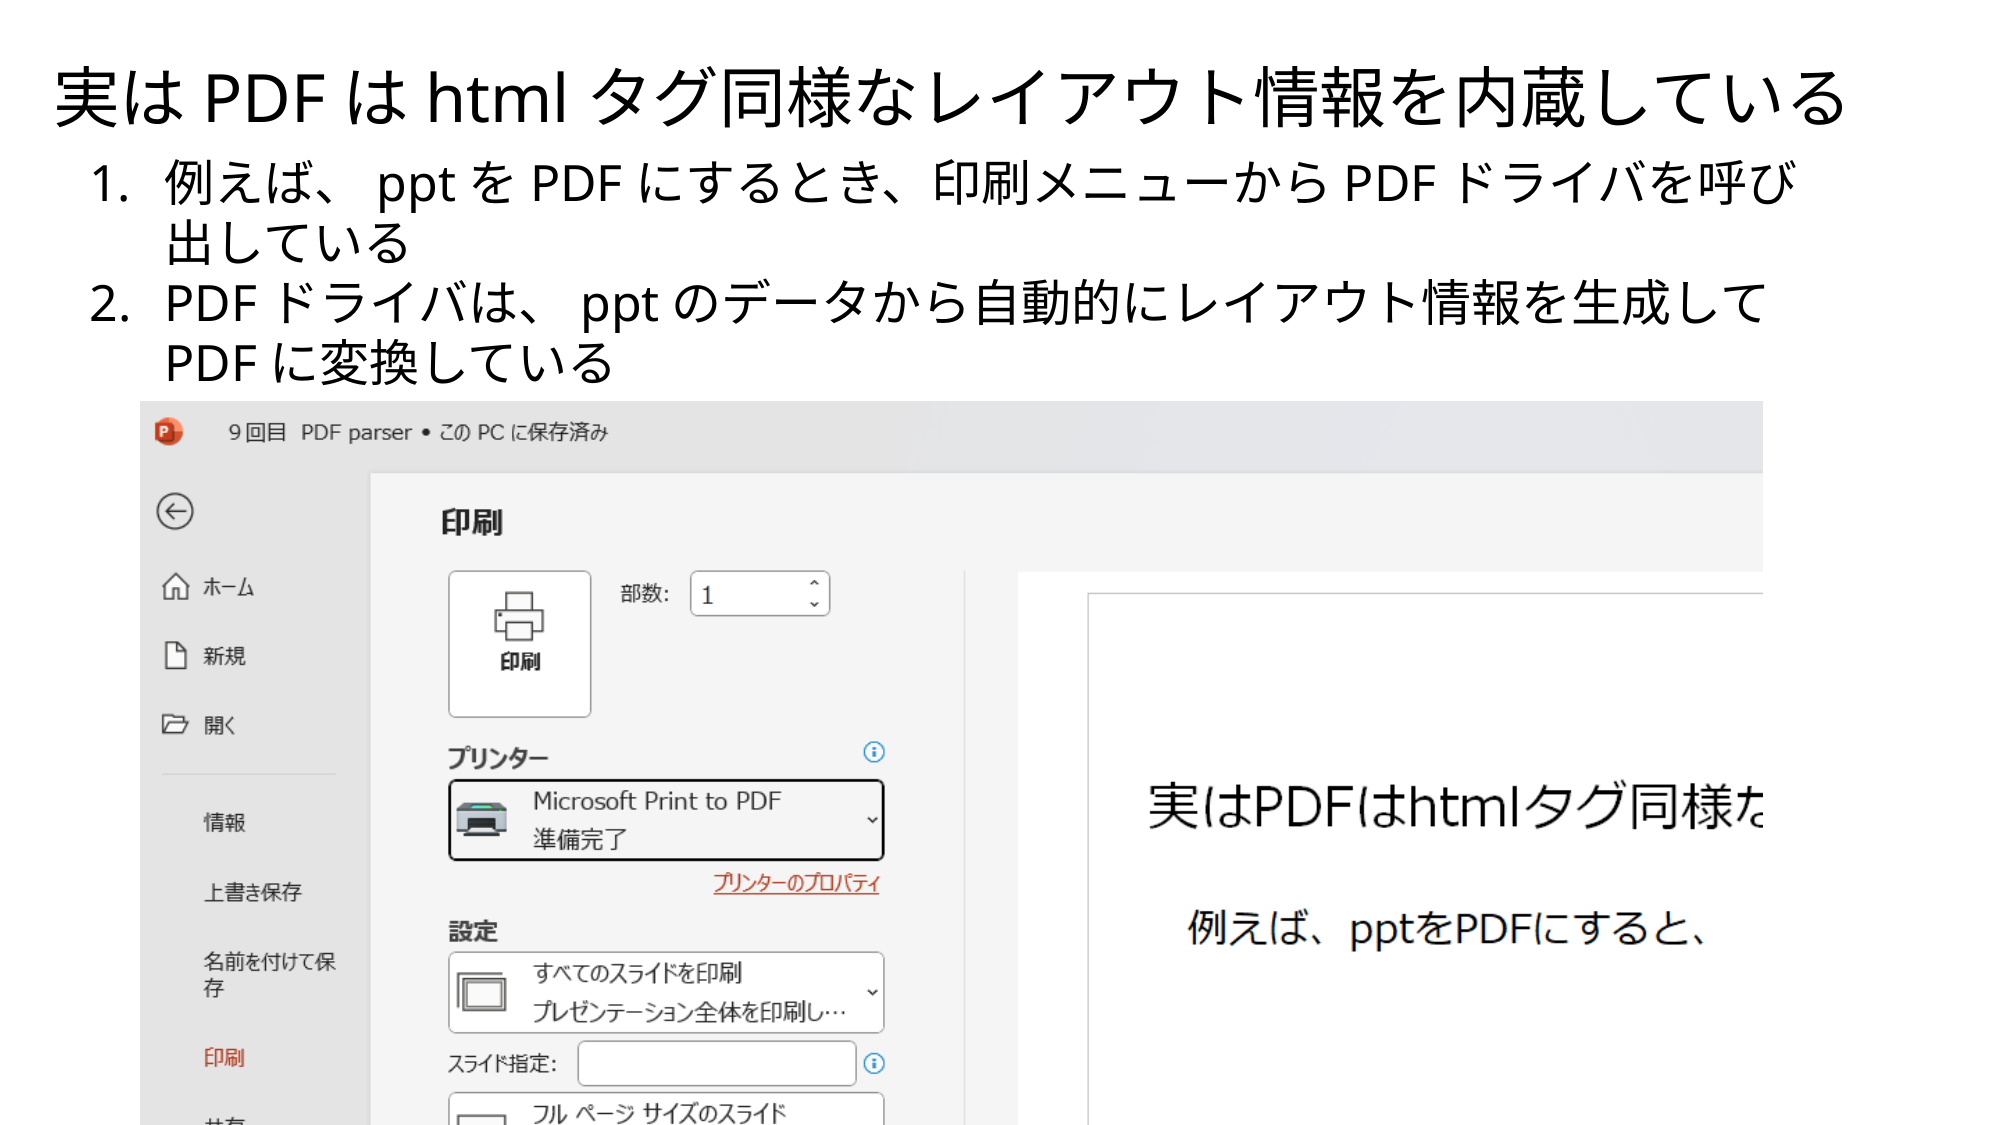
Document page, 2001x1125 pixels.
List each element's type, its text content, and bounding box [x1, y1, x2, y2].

picture [140, 401, 1763, 1125]
text_box 実はPDFはhtmlタグ同様なレイアウト情報を内蔵している [38, 48, 1868, 143]
text_box 例えば、pptをPDFにするとき、印刷メニューからPDFドライバを呼び出している PDFドライバは、pptのデータから自動的にレイアウト情報を生成してPDFに変換している [74, 144, 1860, 399]
